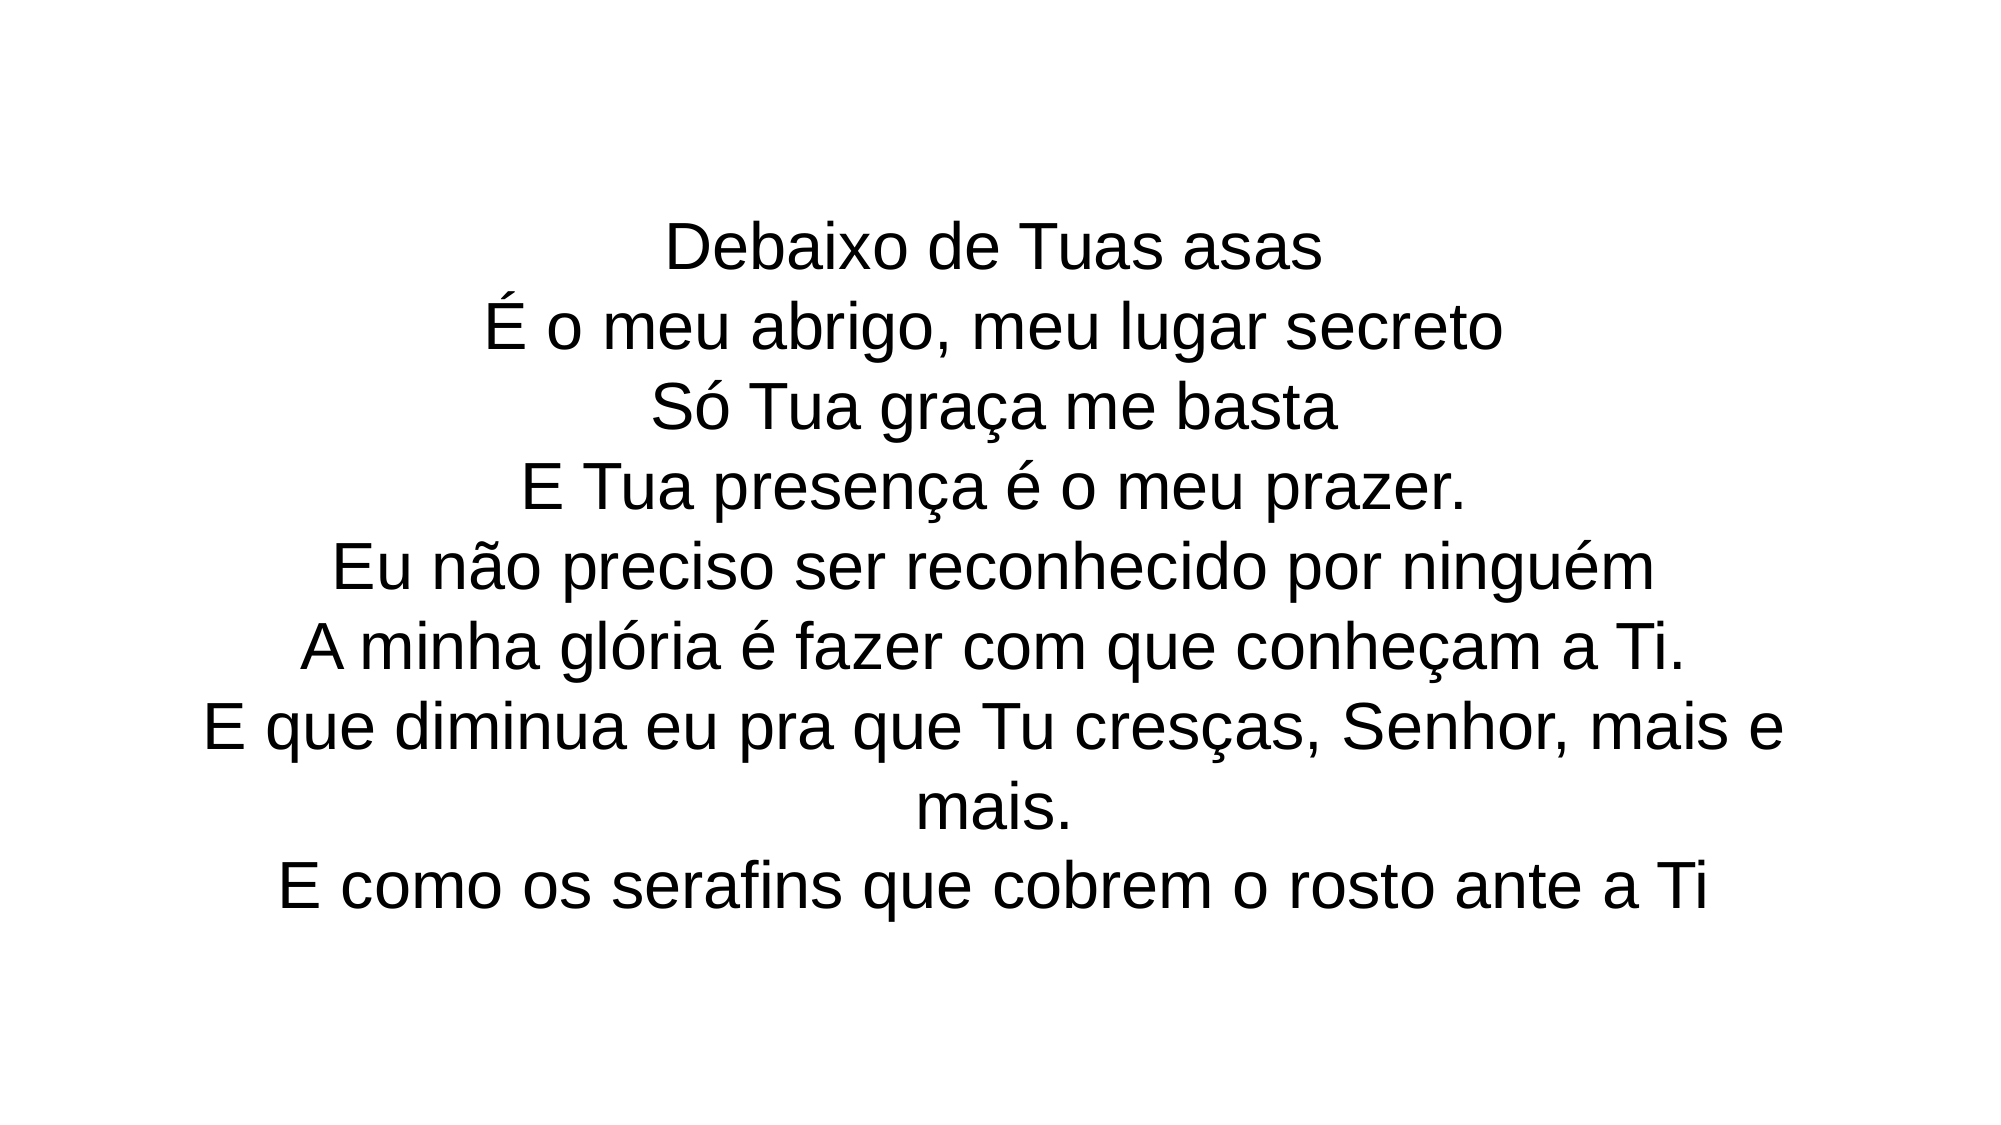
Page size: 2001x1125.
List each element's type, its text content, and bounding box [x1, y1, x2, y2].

list Debaixo de Tuas asas É o meu abrigo, meu lugar secreto Só Tua graça me basta E Tua presença é o meu prazer. Eu não preciso ser reconhecido por ninguém A minha glória é fazer com que conheçam a Ti. E que diminua eu pra que Tu cresças, Senhor, mais e mais. E como os serafins que cobrem o rosto ante a Ti [150, 164, 1840, 961]
